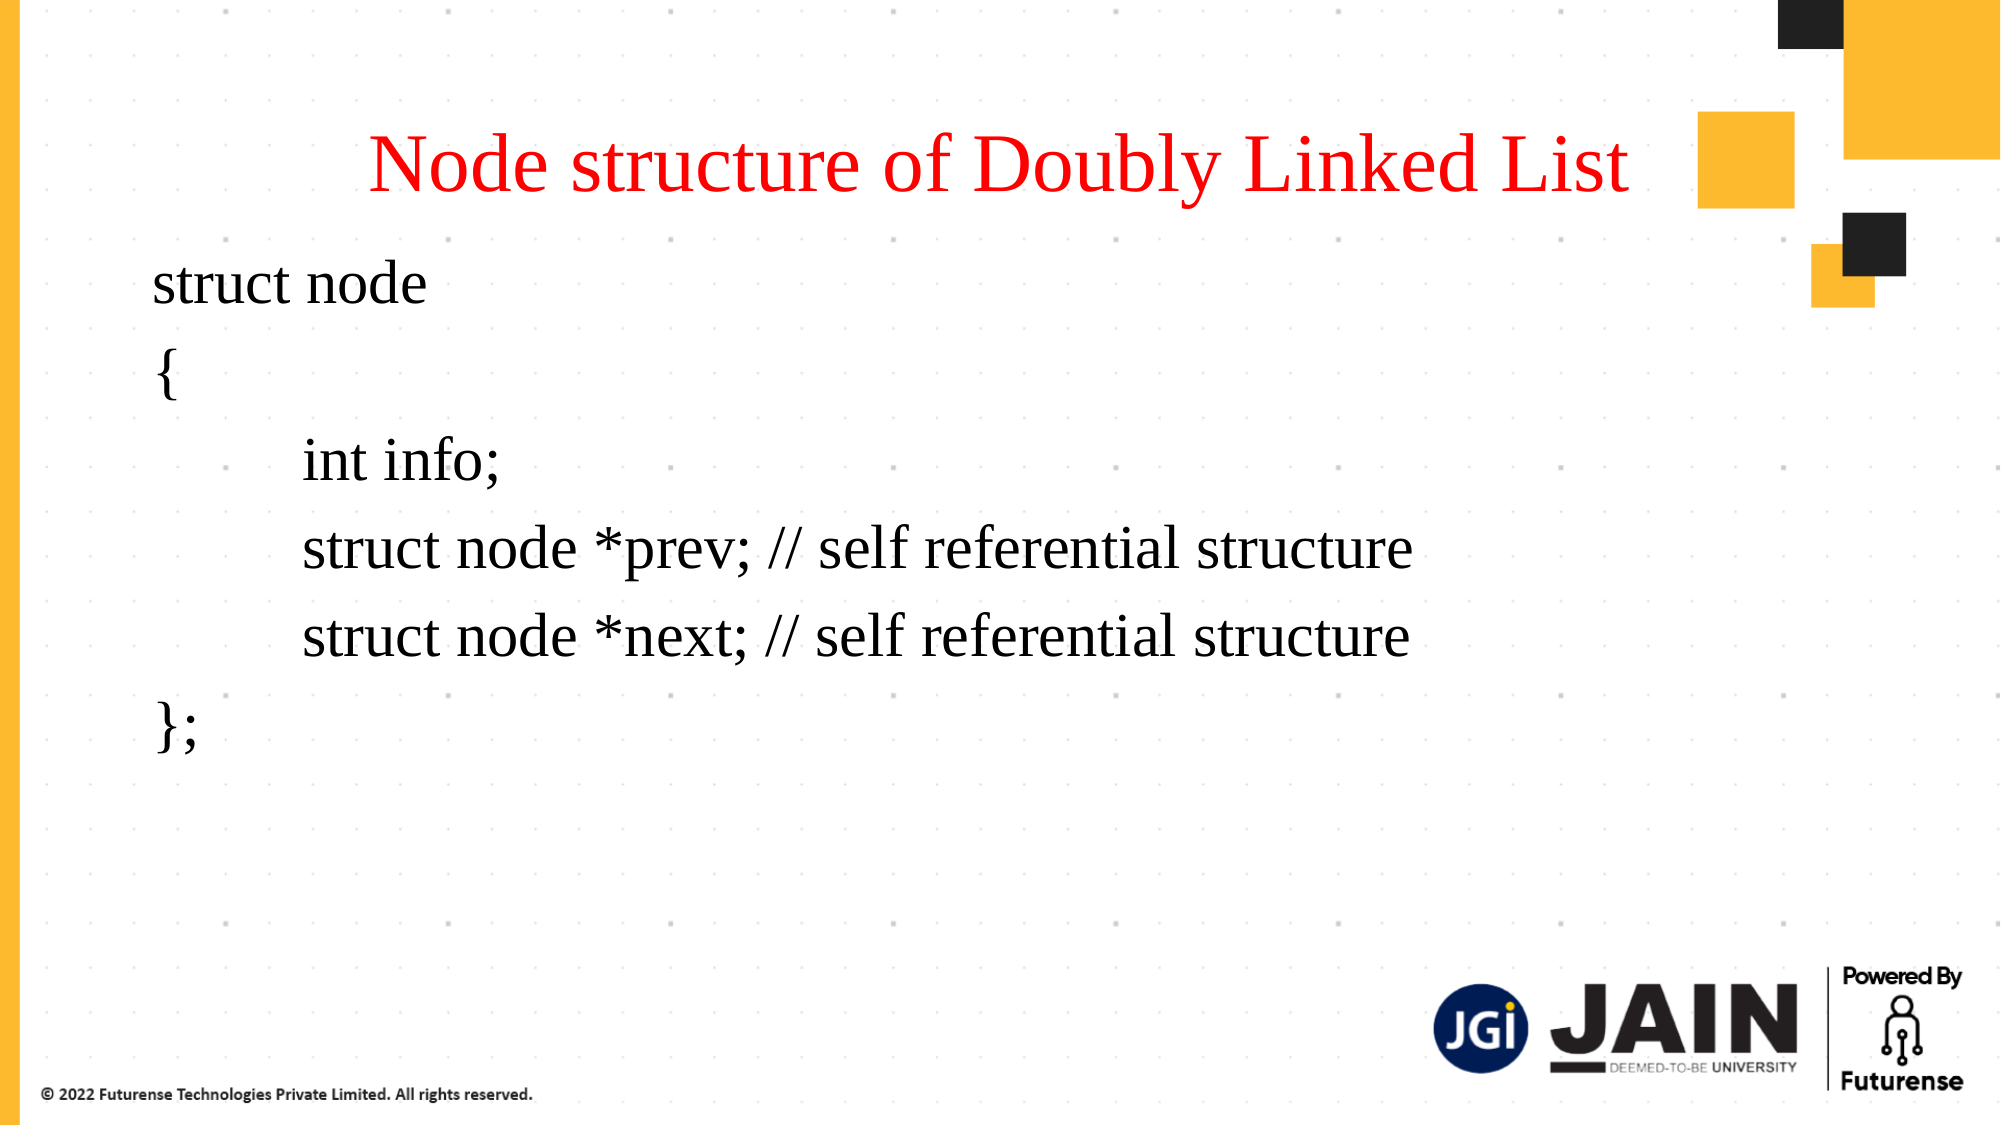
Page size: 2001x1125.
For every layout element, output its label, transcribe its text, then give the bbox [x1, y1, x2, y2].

picture [0, 0, 2001, 1125]
title Node structure of Doubly Linked List [137, 0, 1863, 218]
list struct node { int info; struct node *prev; // self referential structure struct node *next; // self referential structure }; [137, 242, 1863, 967]
